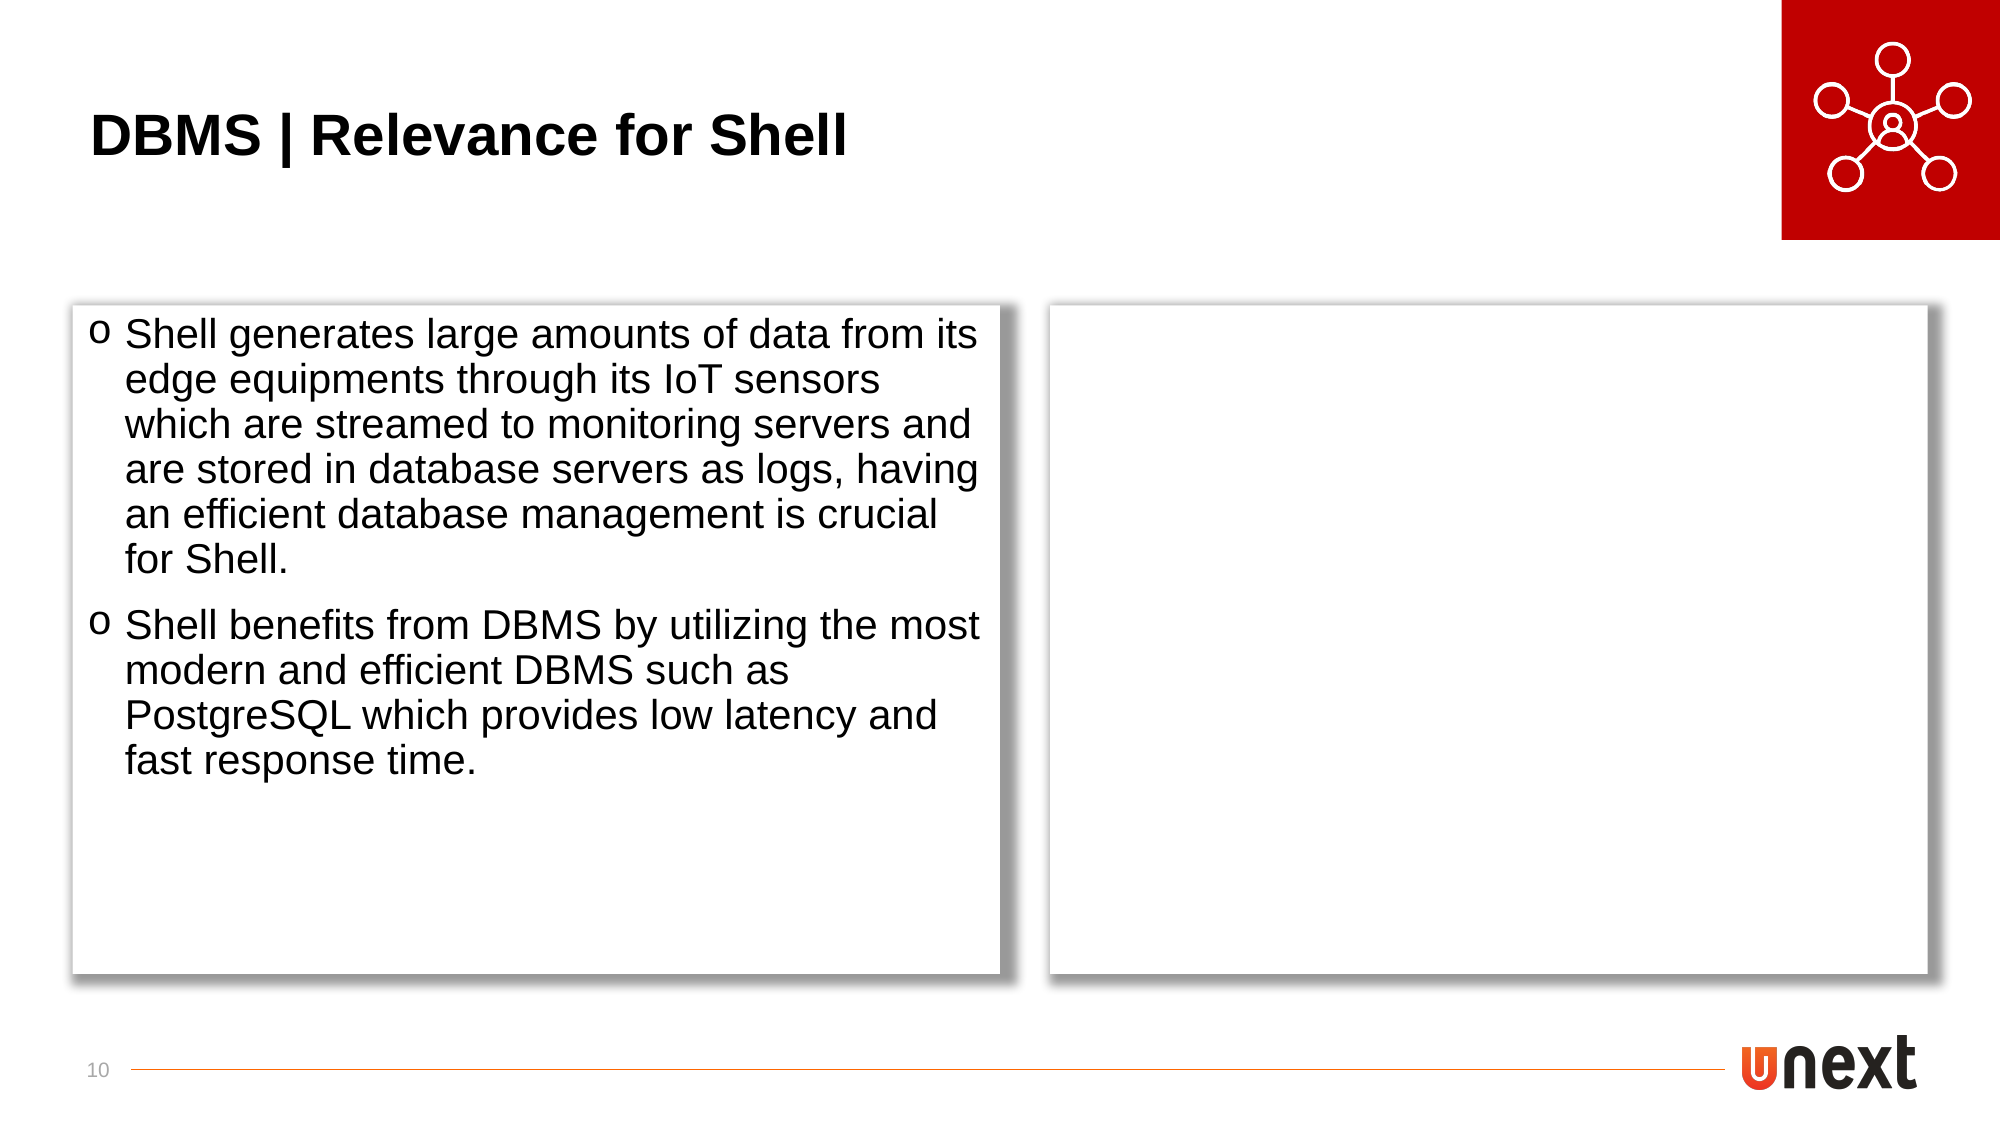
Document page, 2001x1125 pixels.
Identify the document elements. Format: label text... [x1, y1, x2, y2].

picture [1742, 1035, 1917, 1090]
picture [1795, 19, 1990, 214]
title DBMS | Relevance for Shell [76, 78, 1795, 196]
text_box [1781, 0, 2000, 241]
text_box Shell generates large amounts of data from its edge equipments through its IoT sensors which are streamed to monitoring servers and are stored in database servers as logs, having an efficient database management is crucial for Shell. Shell benefits from DBMS by utilizing the most modern and efficient DBMS such as PostgreSQL which provides low latency and fast response time. [72, 305, 1000, 974]
slide_number 10 [48, 1047, 110, 1091]
text_box [1050, 305, 1928, 974]
